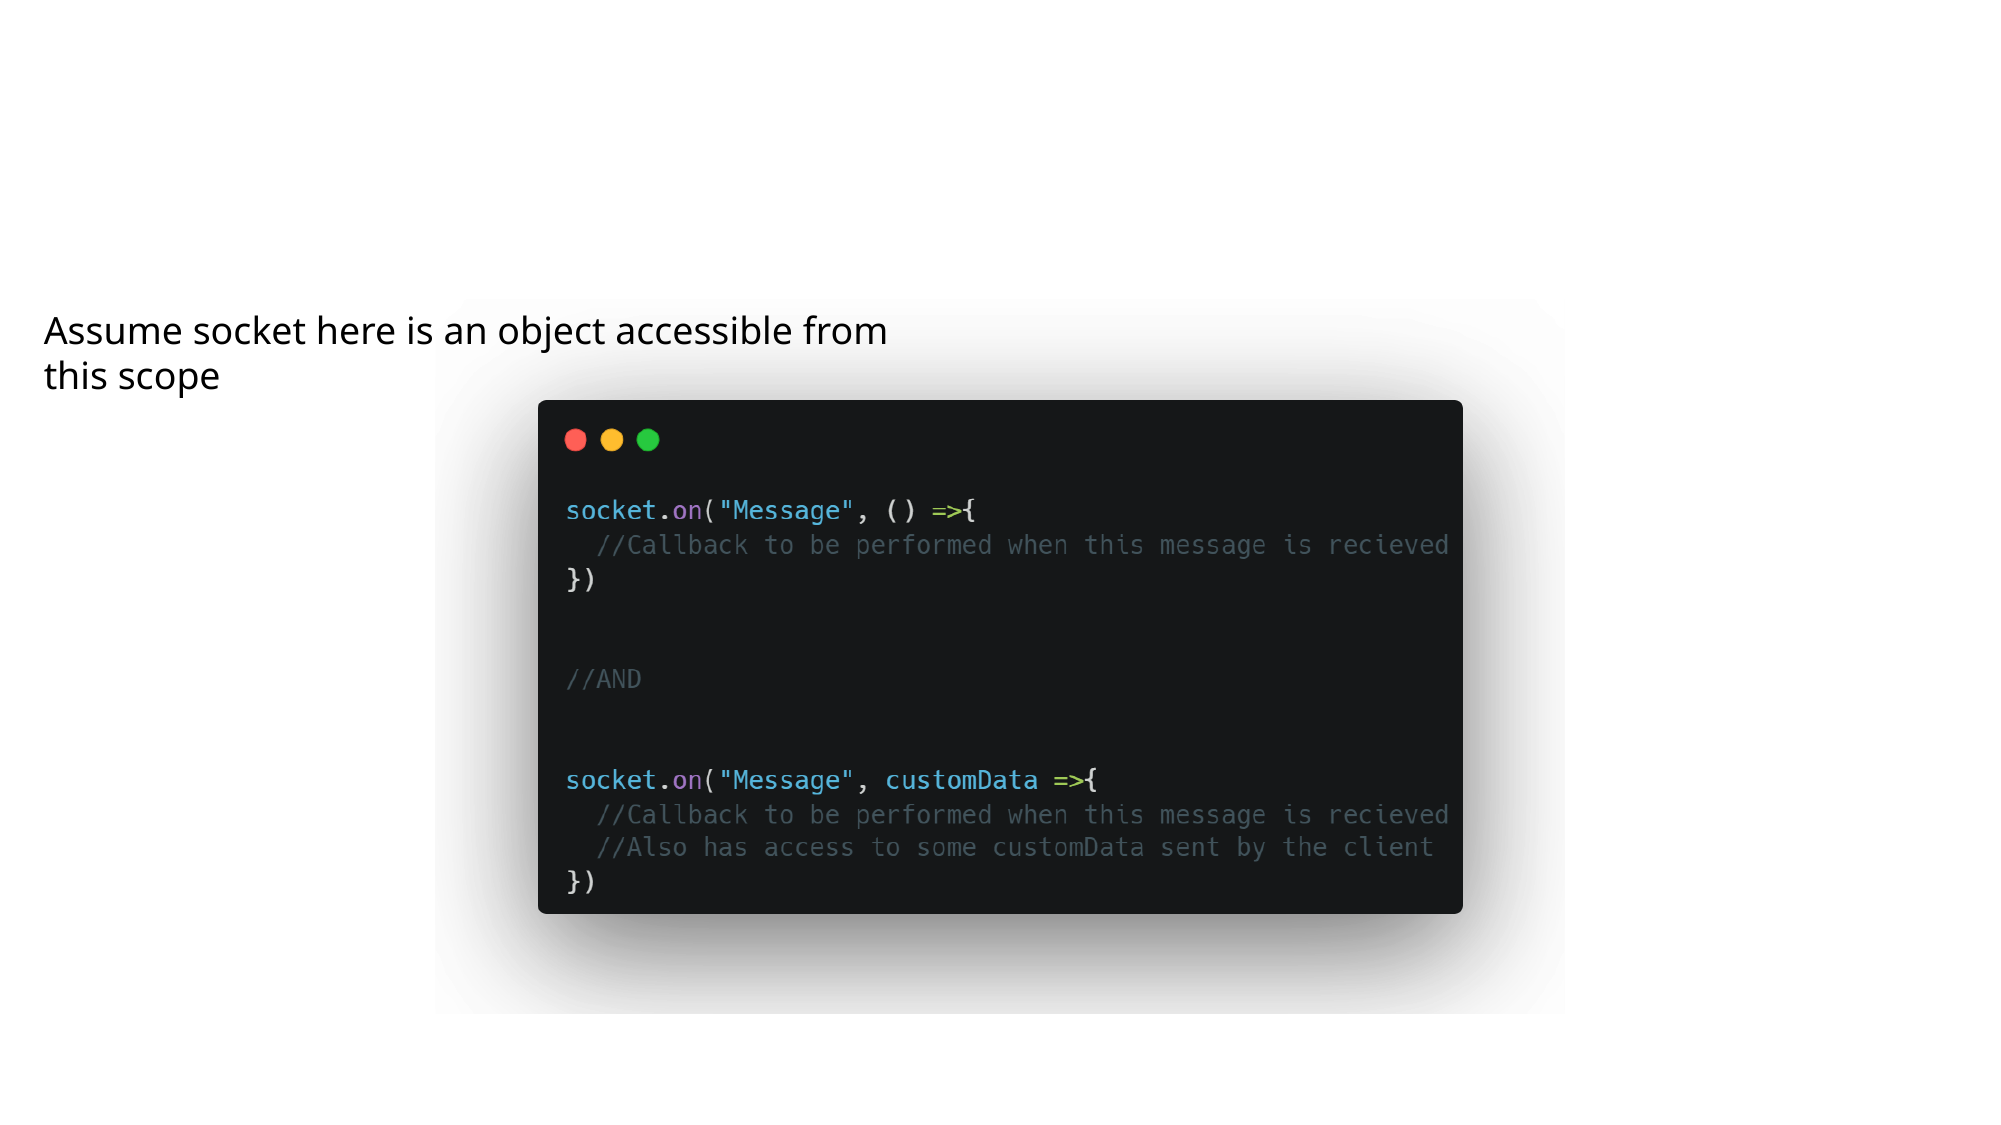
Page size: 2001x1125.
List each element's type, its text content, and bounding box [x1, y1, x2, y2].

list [434, 298, 1566, 1014]
text_box Assume socket here is an object accessible from this scope [29, 299, 434, 405]
